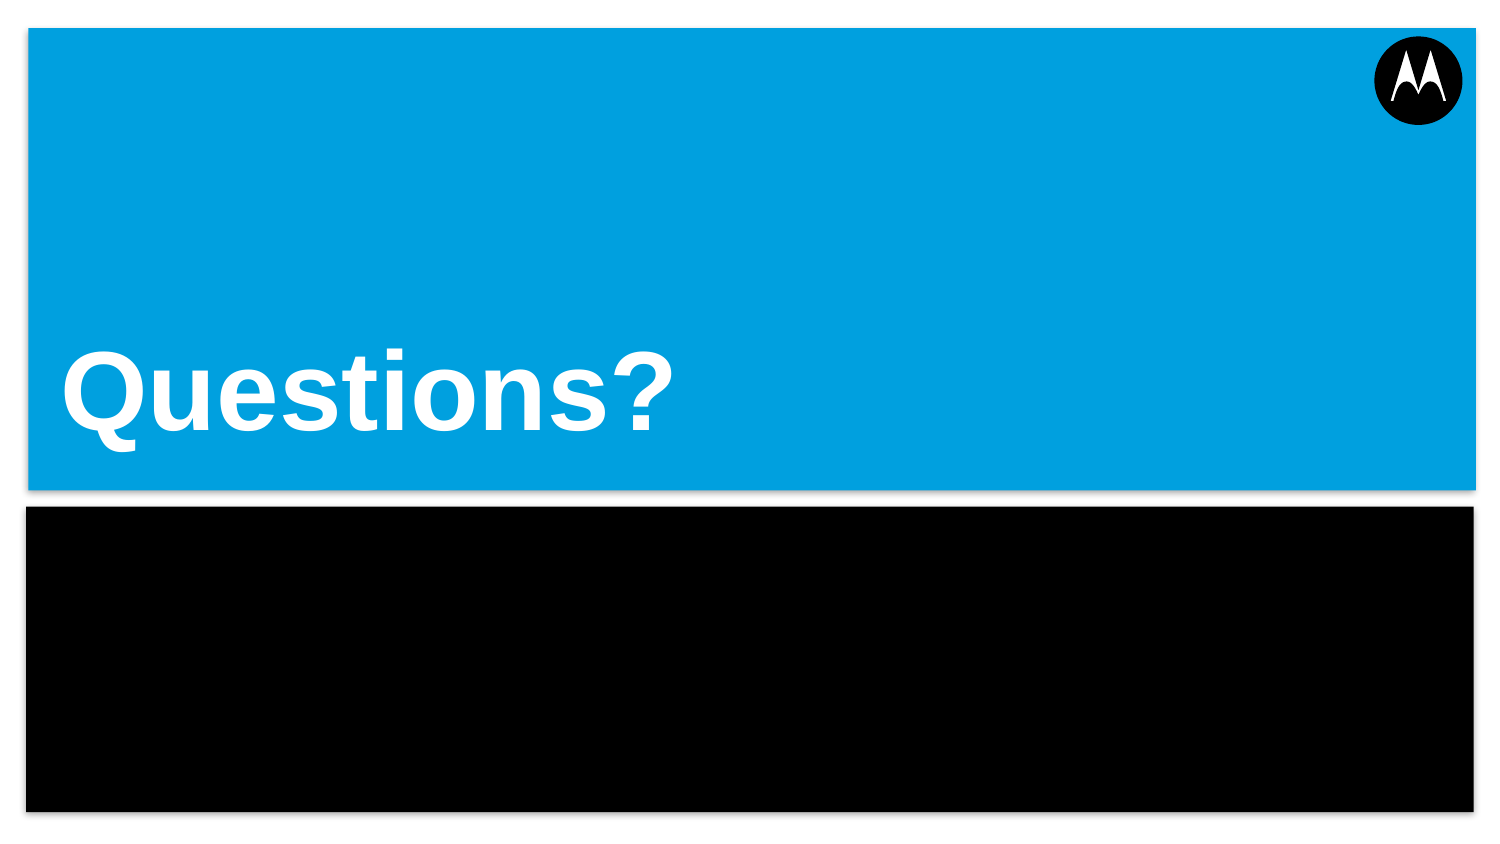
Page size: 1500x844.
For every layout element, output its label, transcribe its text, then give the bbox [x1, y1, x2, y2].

list Questions? [45, 309, 1379, 461]
